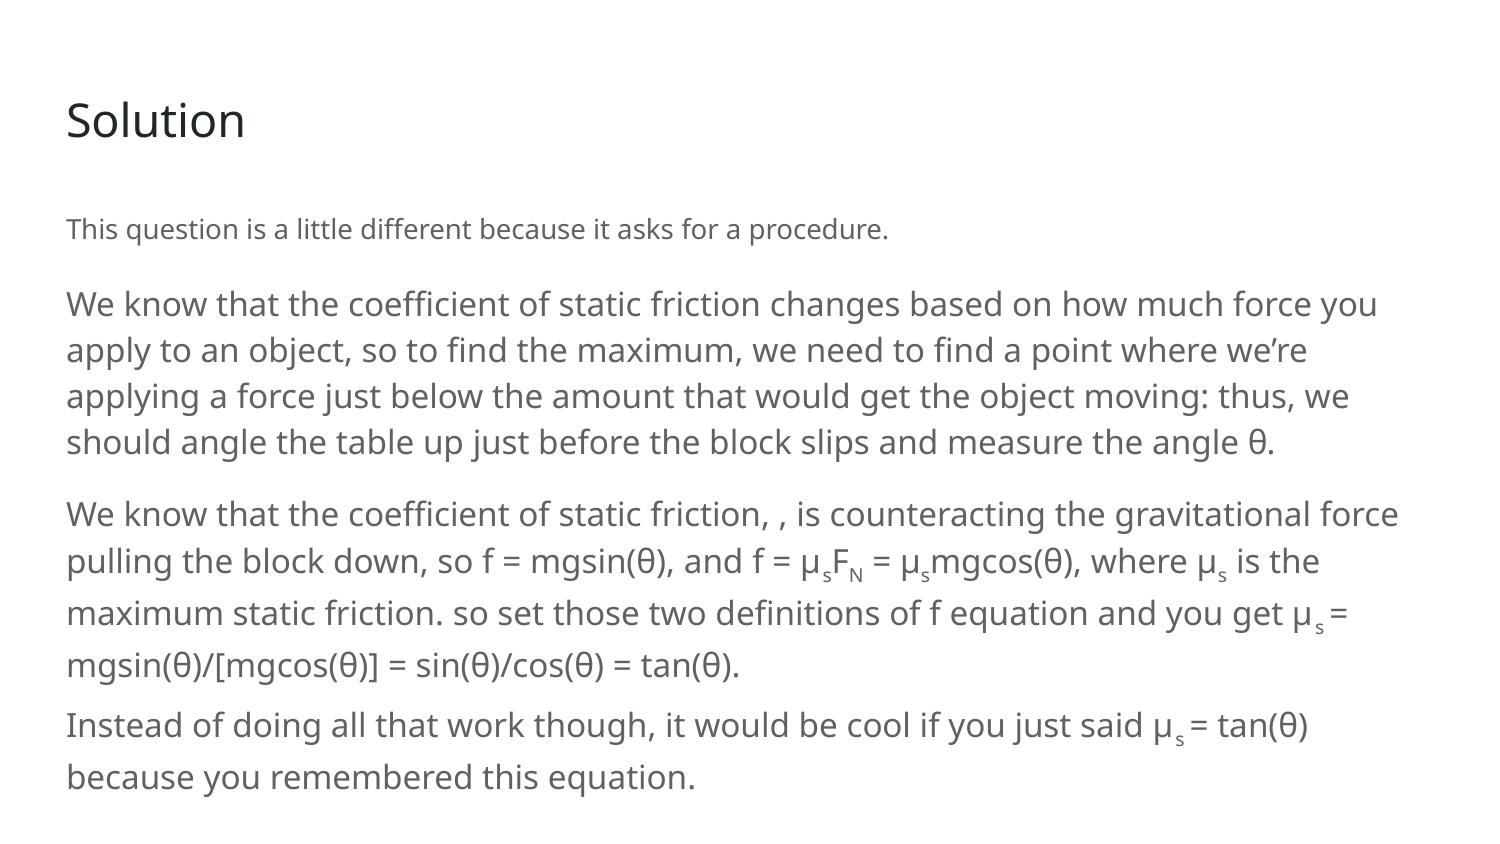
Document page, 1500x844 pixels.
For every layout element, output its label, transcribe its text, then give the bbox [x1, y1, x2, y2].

list This question is a little different because it asks for a procedure. [51, 189, 1449, 262]
title Solution [51, 72, 1449, 167]
list We know that the coefficient of static friction changes based on how much force you apply to an object, so to find the maximum, we need to find a point where we’re applying a force just below the amount that would get the object moving: thus, we should angle the table up just before the block slips and measure the angle θ. [51, 262, 1449, 472]
list Instead of doing all that work though, it would be cool if you just said μs = tan(θ) because you remembered this equation. [51, 682, 1449, 844]
list We know that the coefficient of static friction, , is counteracting the gravitational force pulling the block down, so f = mgsin(θ), and f = μsFN = μsmgcos(θ), where μs is the maximum static friction. so set those two definitions of f equation and you get μs = mgsin(θ)/[mgcos(θ)] = sin(θ)/cos(θ) = tan(θ). [51, 472, 1449, 682]
